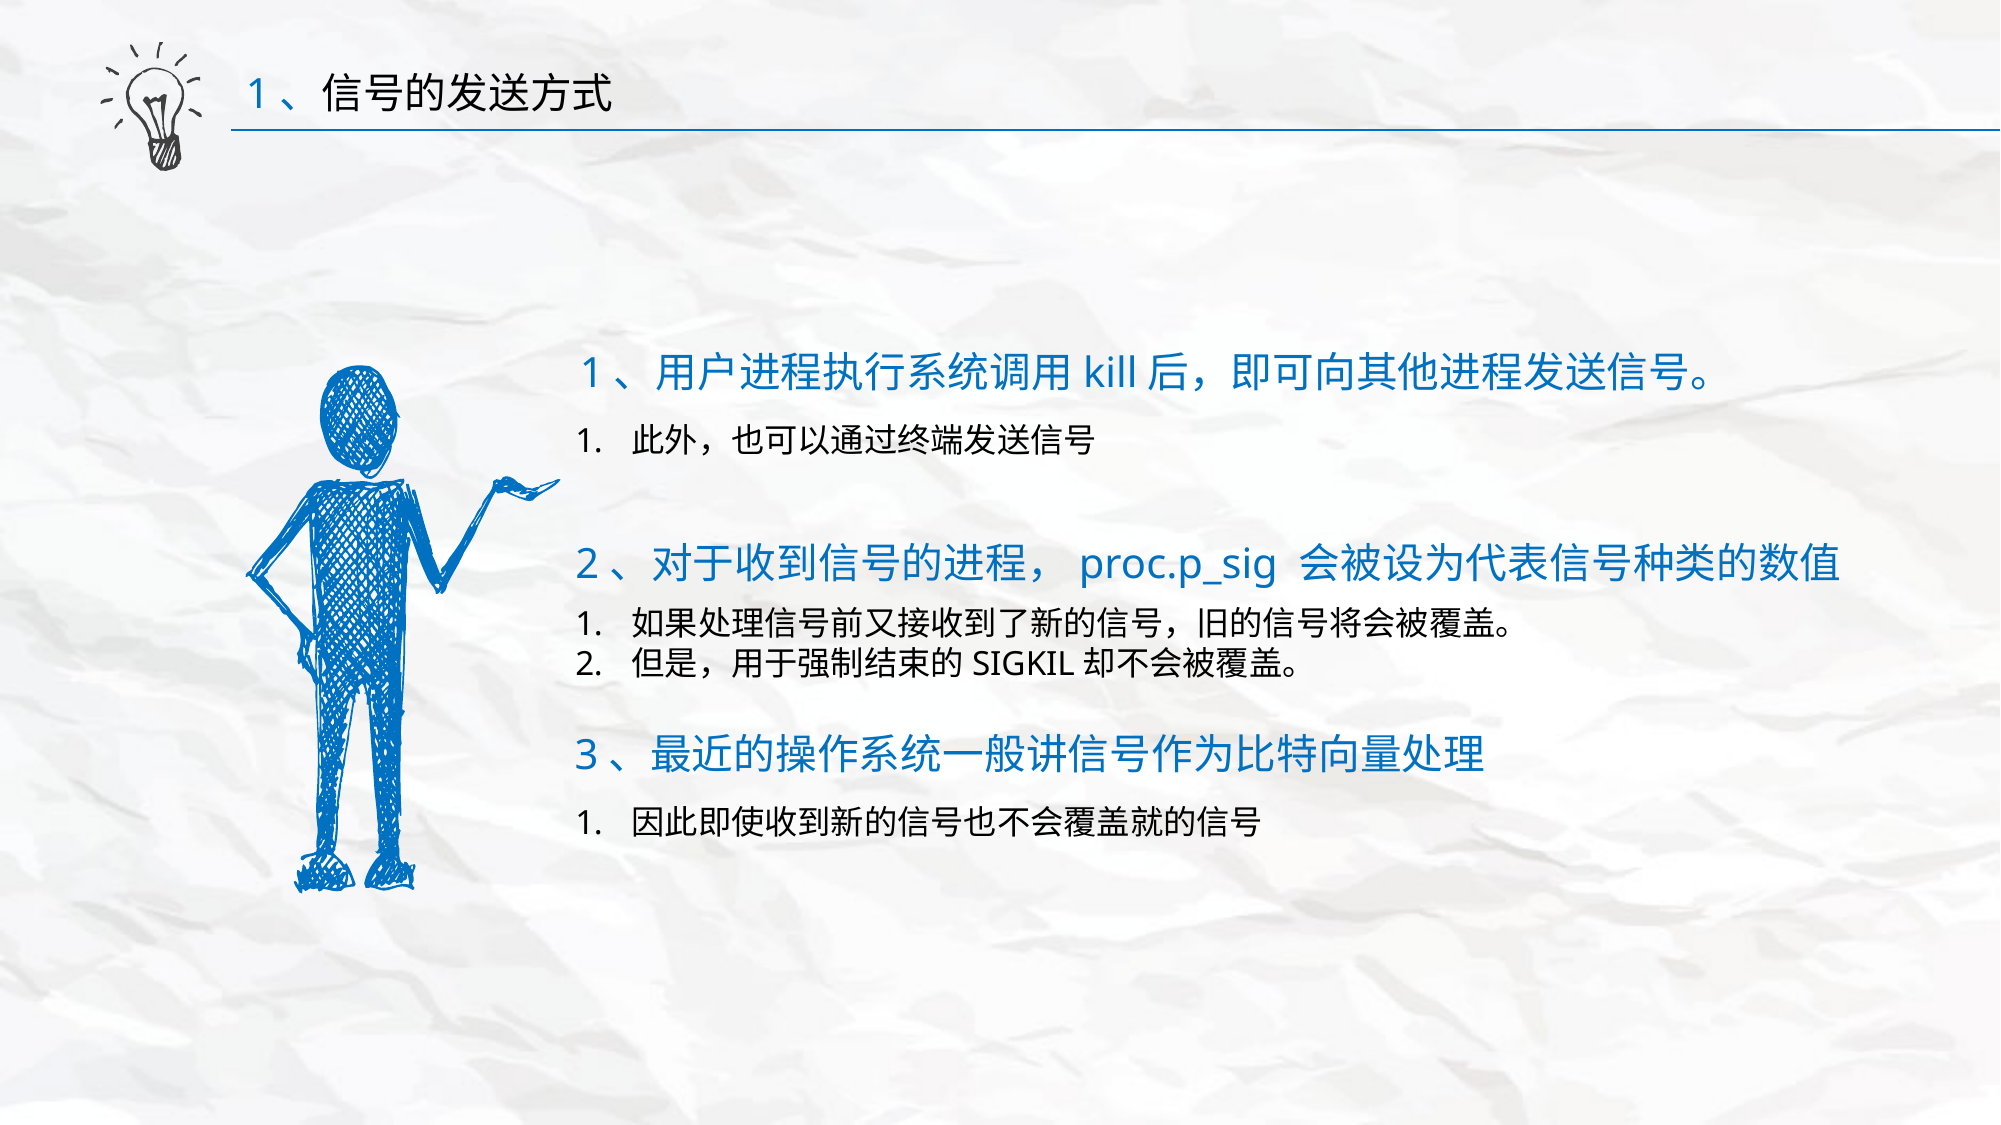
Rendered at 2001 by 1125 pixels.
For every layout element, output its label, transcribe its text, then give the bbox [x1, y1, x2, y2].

picture [0, 0, 2000, 1125]
text_box 1、信号的发送方式 [231, 59, 722, 125]
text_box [560, 338, 1857, 843]
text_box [100, 41, 203, 172]
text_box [244, 364, 561, 895]
